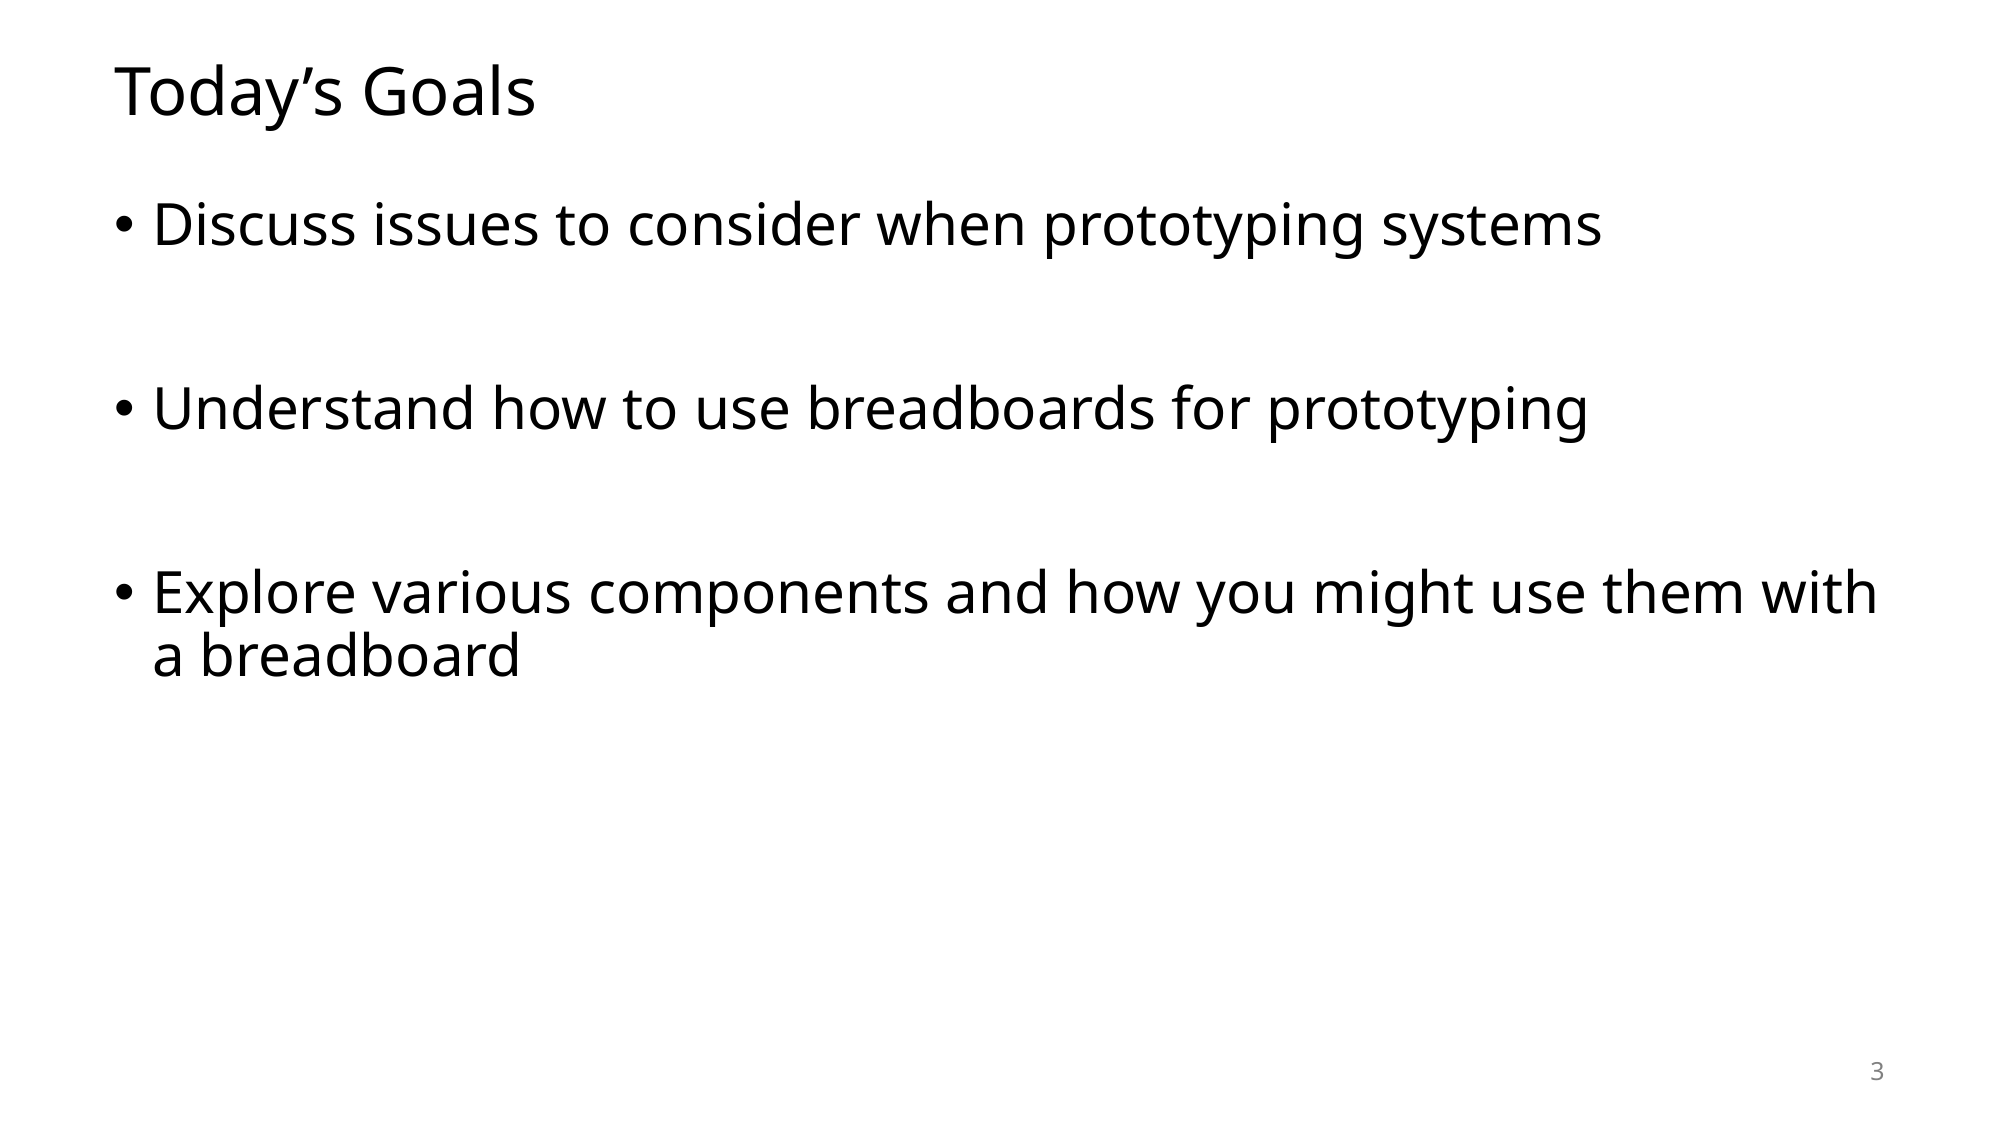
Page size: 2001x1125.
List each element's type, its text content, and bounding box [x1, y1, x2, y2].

slide_number 3 [1749, 1042, 1900, 1103]
list Discuss issues to consider when prototyping systems Understand how to use breadboards for prototyping Explore various components and how you might use them with a breadboard [99, 187, 1900, 1013]
title Today’s Goals [99, 37, 1900, 150]
